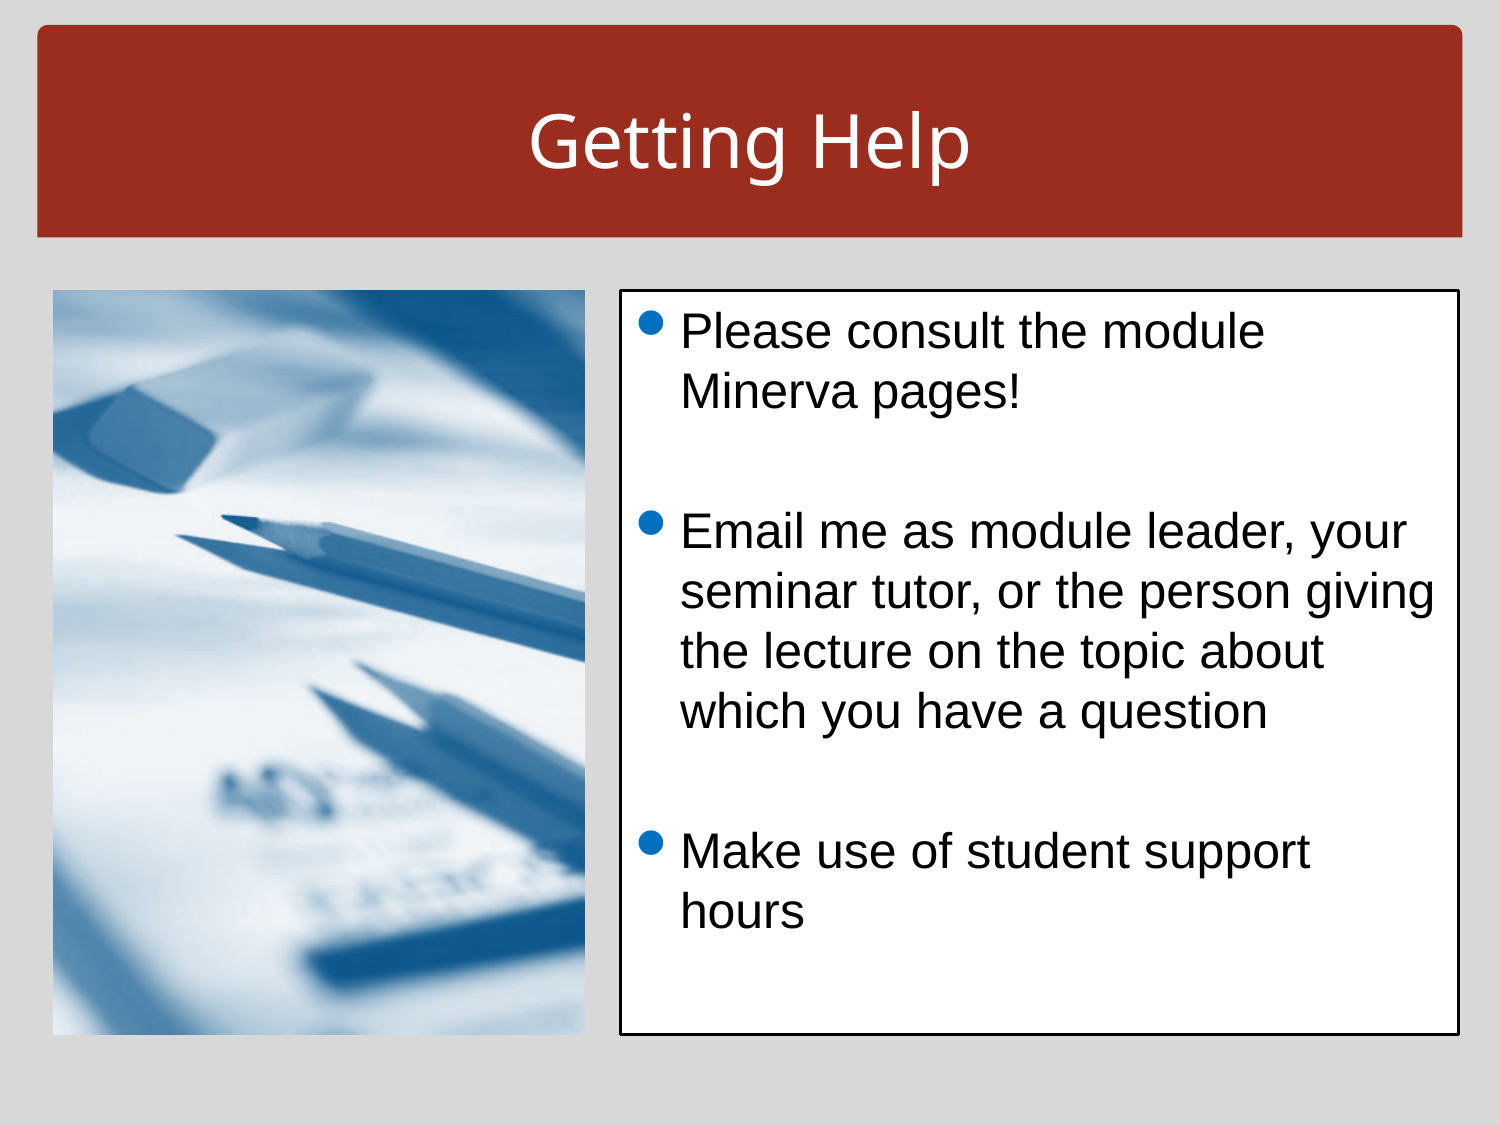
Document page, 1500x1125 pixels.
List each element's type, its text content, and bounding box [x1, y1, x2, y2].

picture [52, 290, 585, 1036]
list Please consult the module Minerva pages! Email me as module leader, your seminar tutor, or the person giving the lecture on the topic about which you have a question Make use of student support hours [619, 289, 1460, 1036]
title Getting Help [50, 45, 1450, 233]
